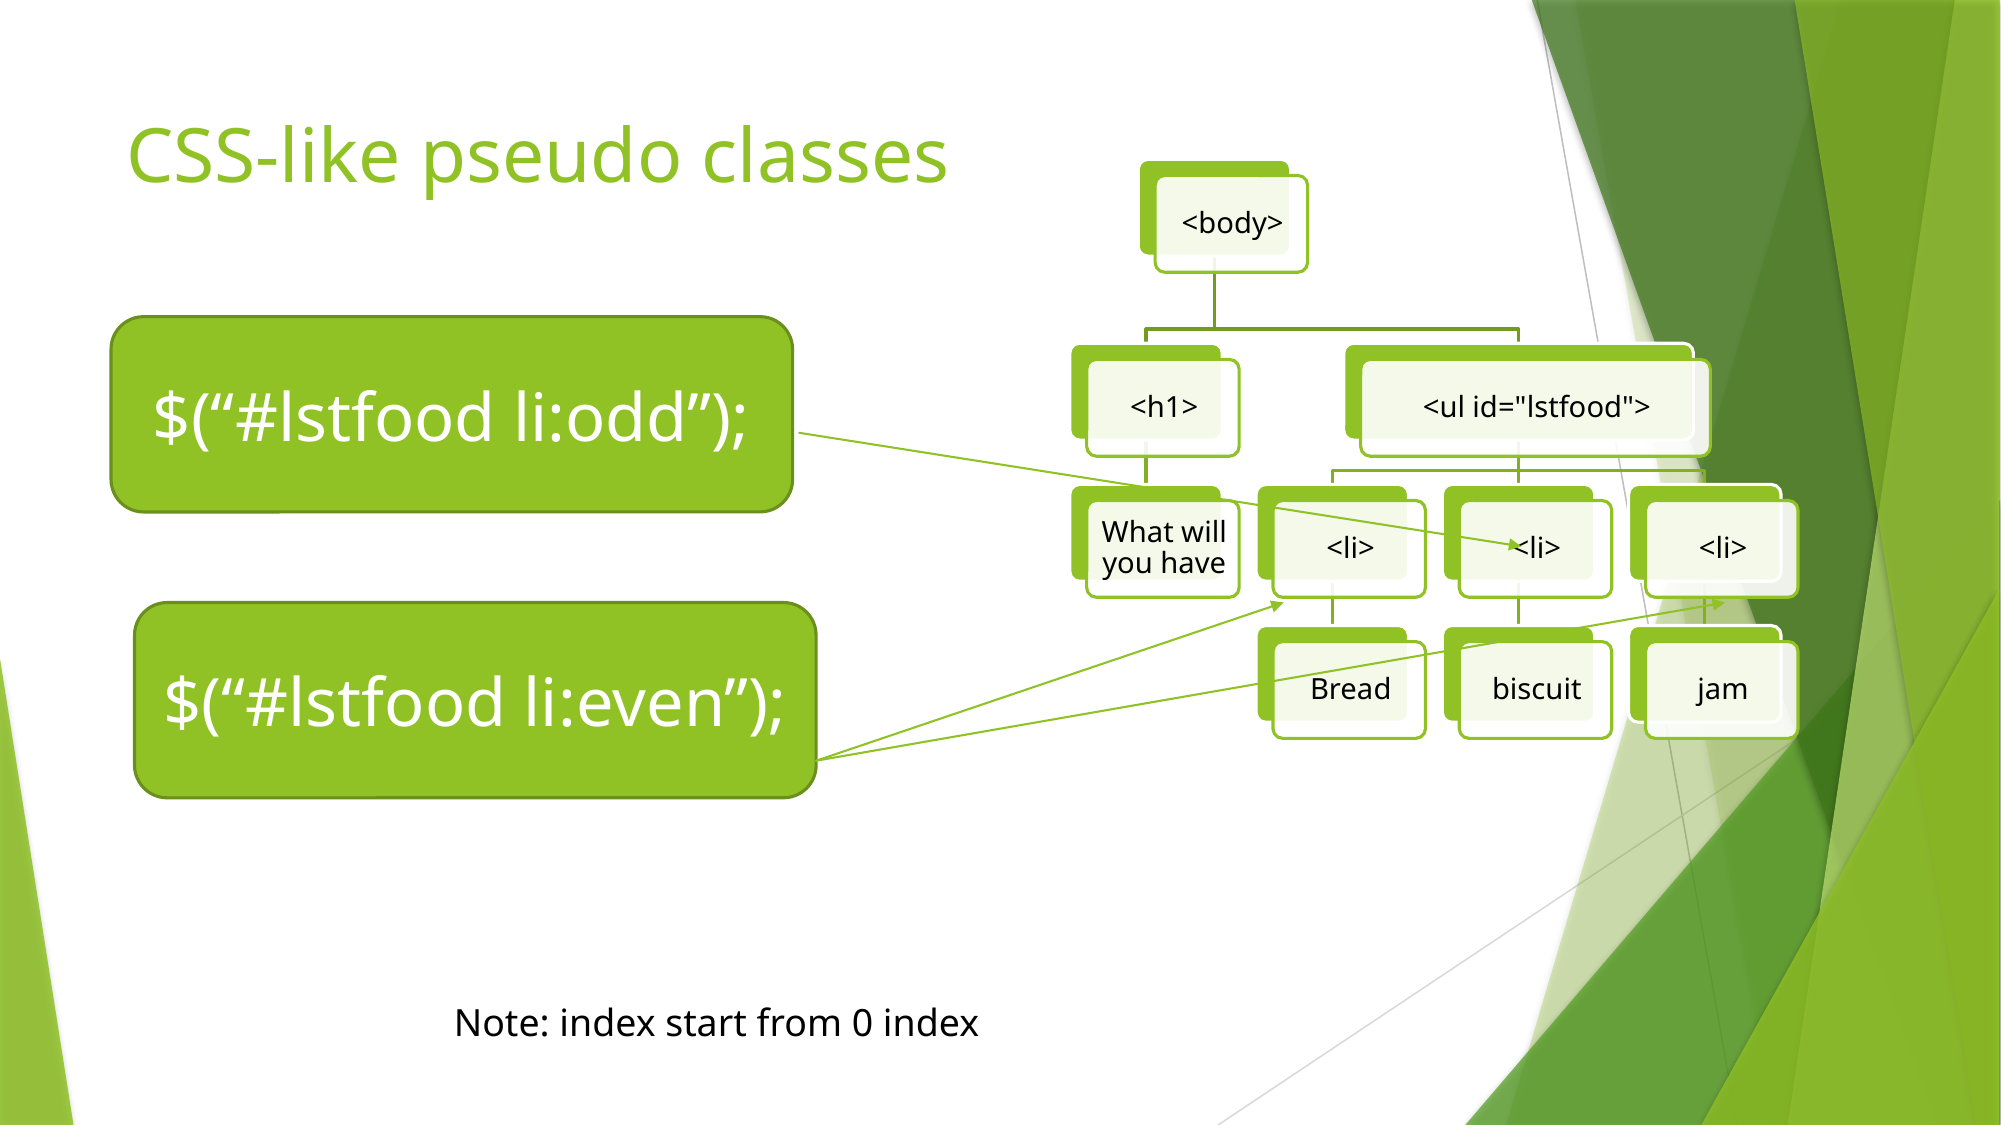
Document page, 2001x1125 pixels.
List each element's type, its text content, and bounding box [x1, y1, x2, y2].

text_box Note: index start from 0 index [438, 992, 995, 1052]
text_box $(“#lstfood li:odd”); [109, 315, 795, 514]
title CSS-like pseudo classes [111, 99, 1068, 317]
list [1069, 99, 1799, 841]
text_box $(“#lstfood li:even”); [132, 600, 817, 800]
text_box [798, 432, 1522, 547]
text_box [815, 601, 1726, 762]
